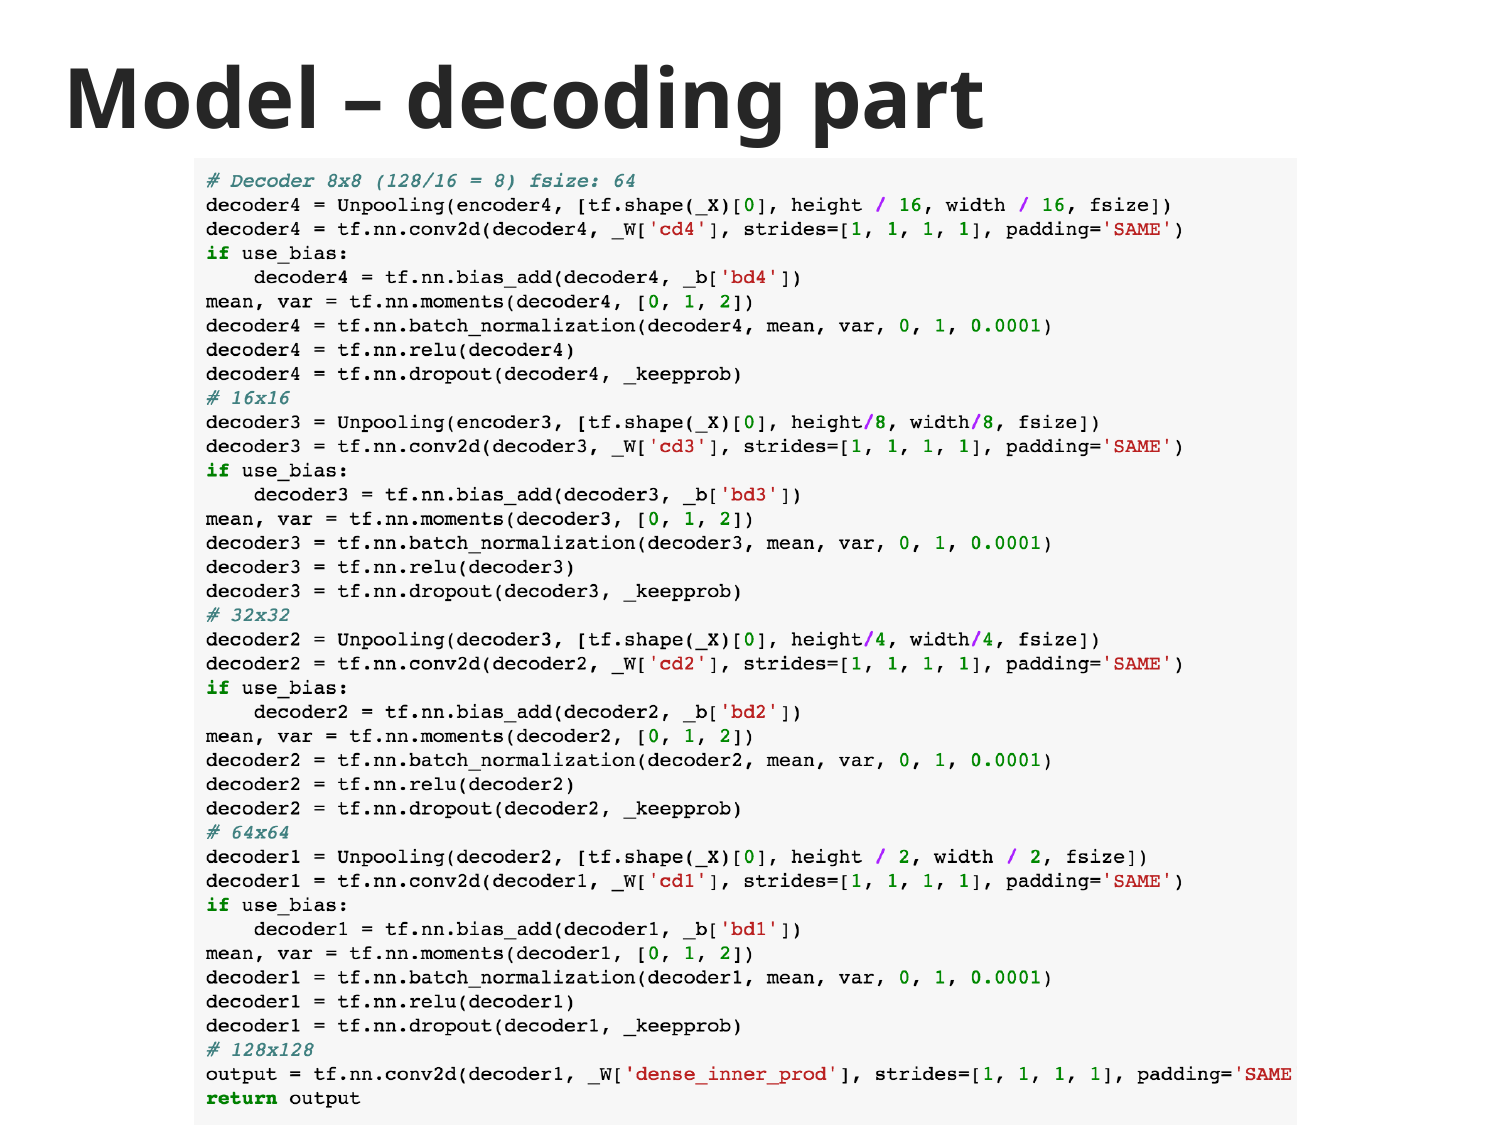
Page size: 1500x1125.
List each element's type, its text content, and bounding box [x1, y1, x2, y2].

title Model – decoding part [48, 41, 1456, 149]
picture [194, 157, 1297, 1125]
